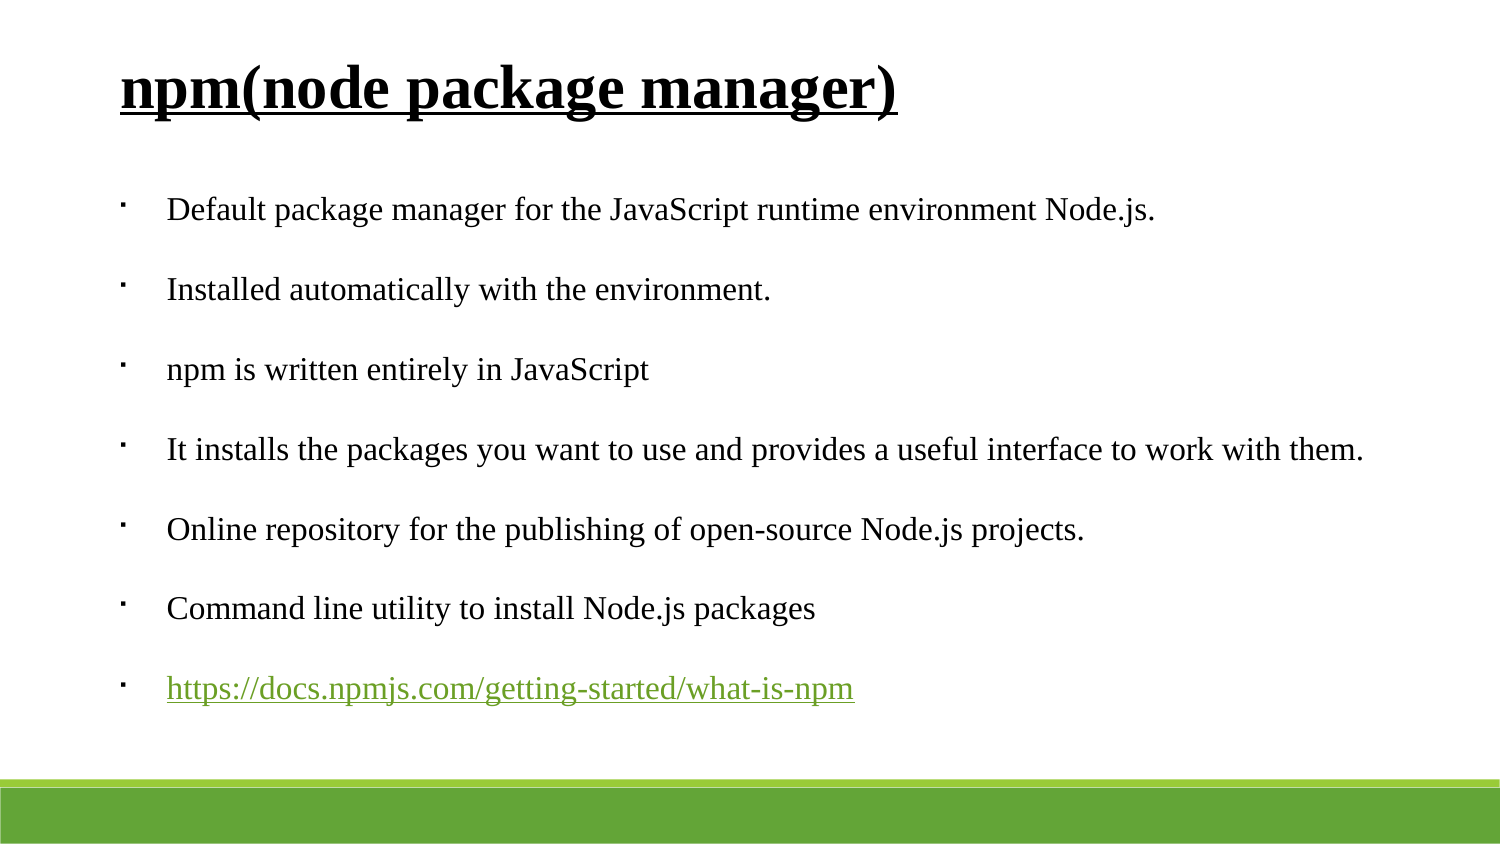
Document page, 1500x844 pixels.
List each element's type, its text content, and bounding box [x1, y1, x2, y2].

text_box Default package manager for the JavaScript runtime environment Node.js. Installed automatically with the environment. npm is written entirely in JavaScript It installs the packages you want to use and provides a useful interface to work with them. Online repository for the publishing of open-source Node.js projects. Command line utility to install Node.js packages https://docs.npmjs.com/getting-started/what-is-npm [104, 179, 1425, 675]
text_box npm(node package manager) [120, 46, 1410, 120]
